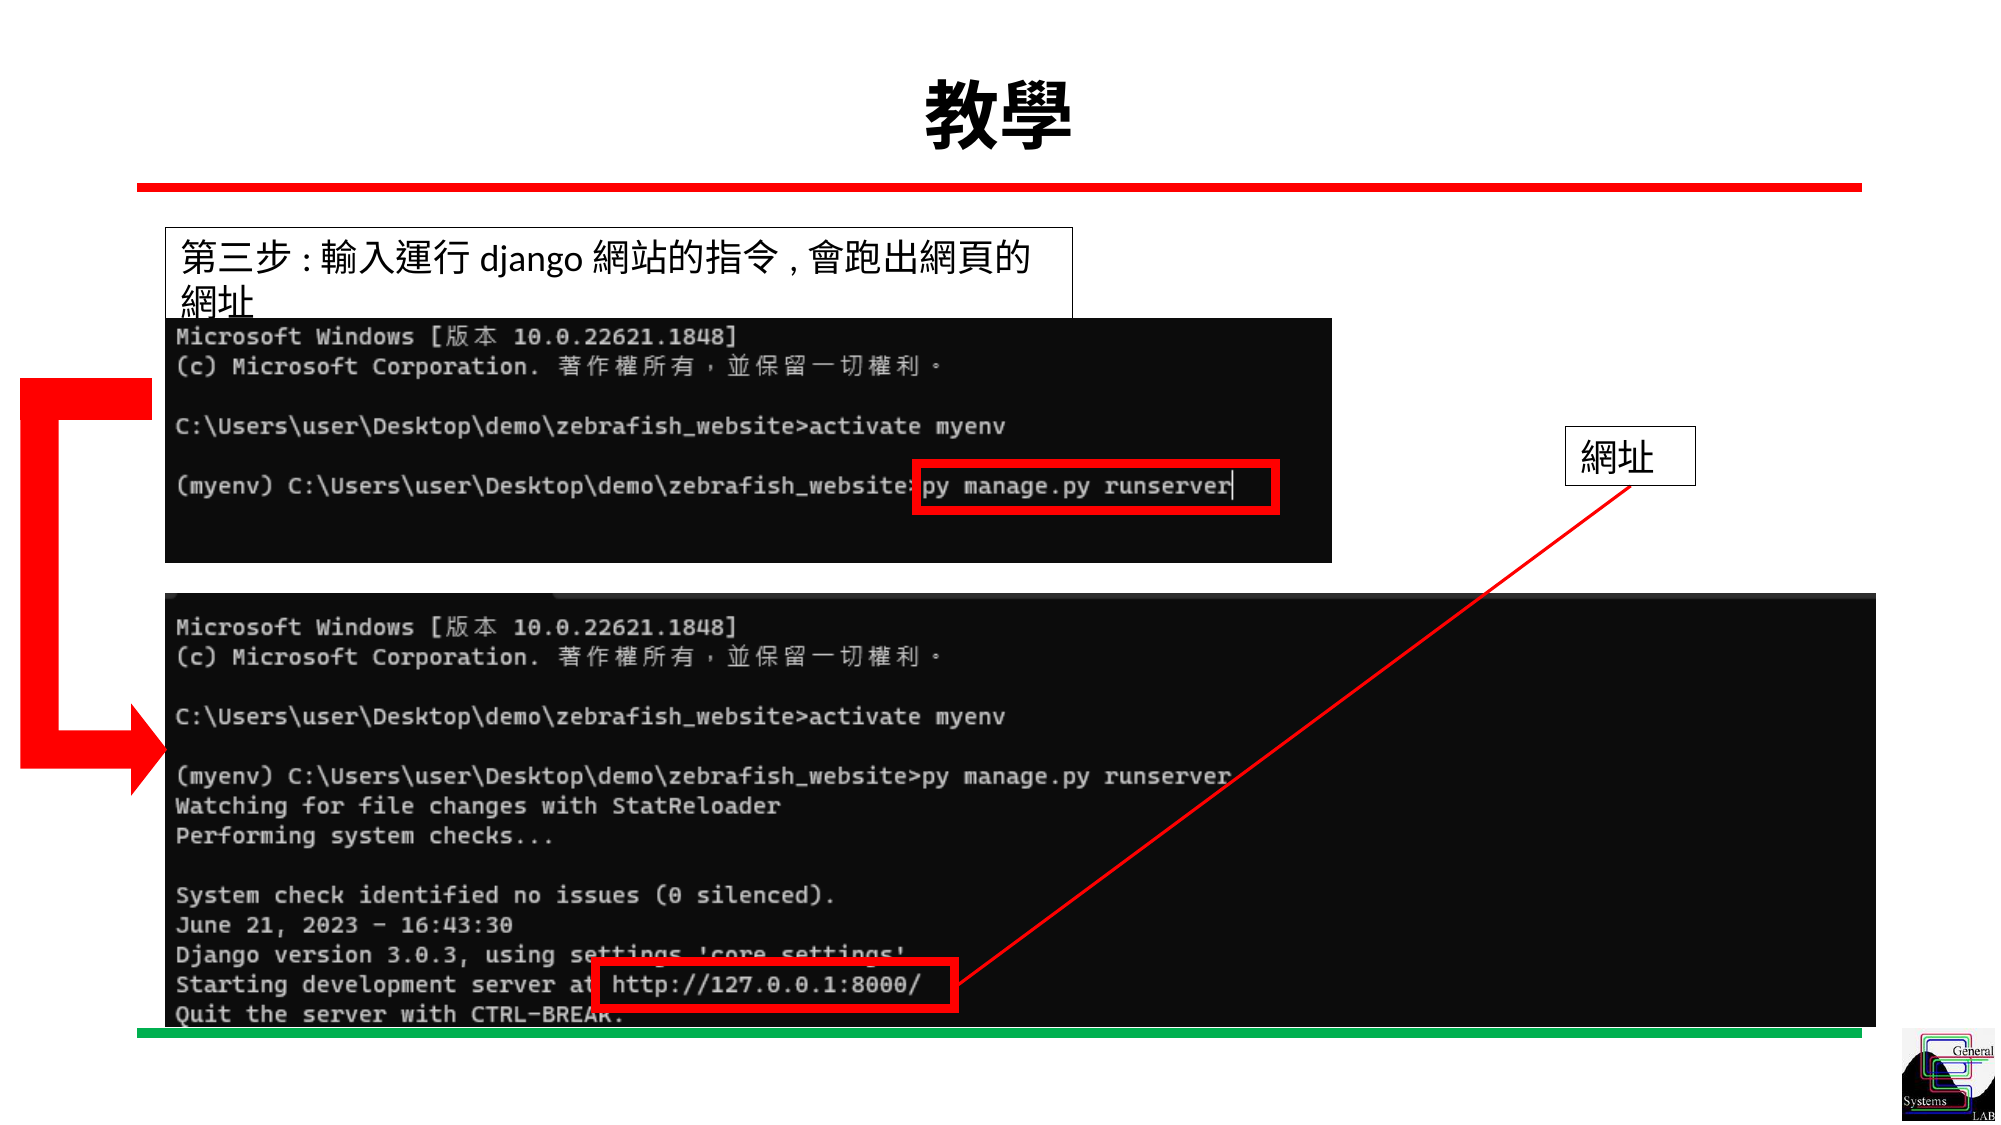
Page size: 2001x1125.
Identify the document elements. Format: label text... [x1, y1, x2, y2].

title 教學 [137, 59, 1863, 178]
text_box 第三步:輸入運行django網站的指令,會跑出網頁的網址 [165, 227, 1073, 318]
text_box [20, 420, 165, 796]
picture [165, 593, 1876, 1027]
text_box 網址 [1565, 426, 1696, 486]
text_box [957, 486, 1631, 986]
picture [1902, 1028, 1995, 1121]
picture [165, 318, 1332, 563]
text_box [20, 378, 152, 420]
